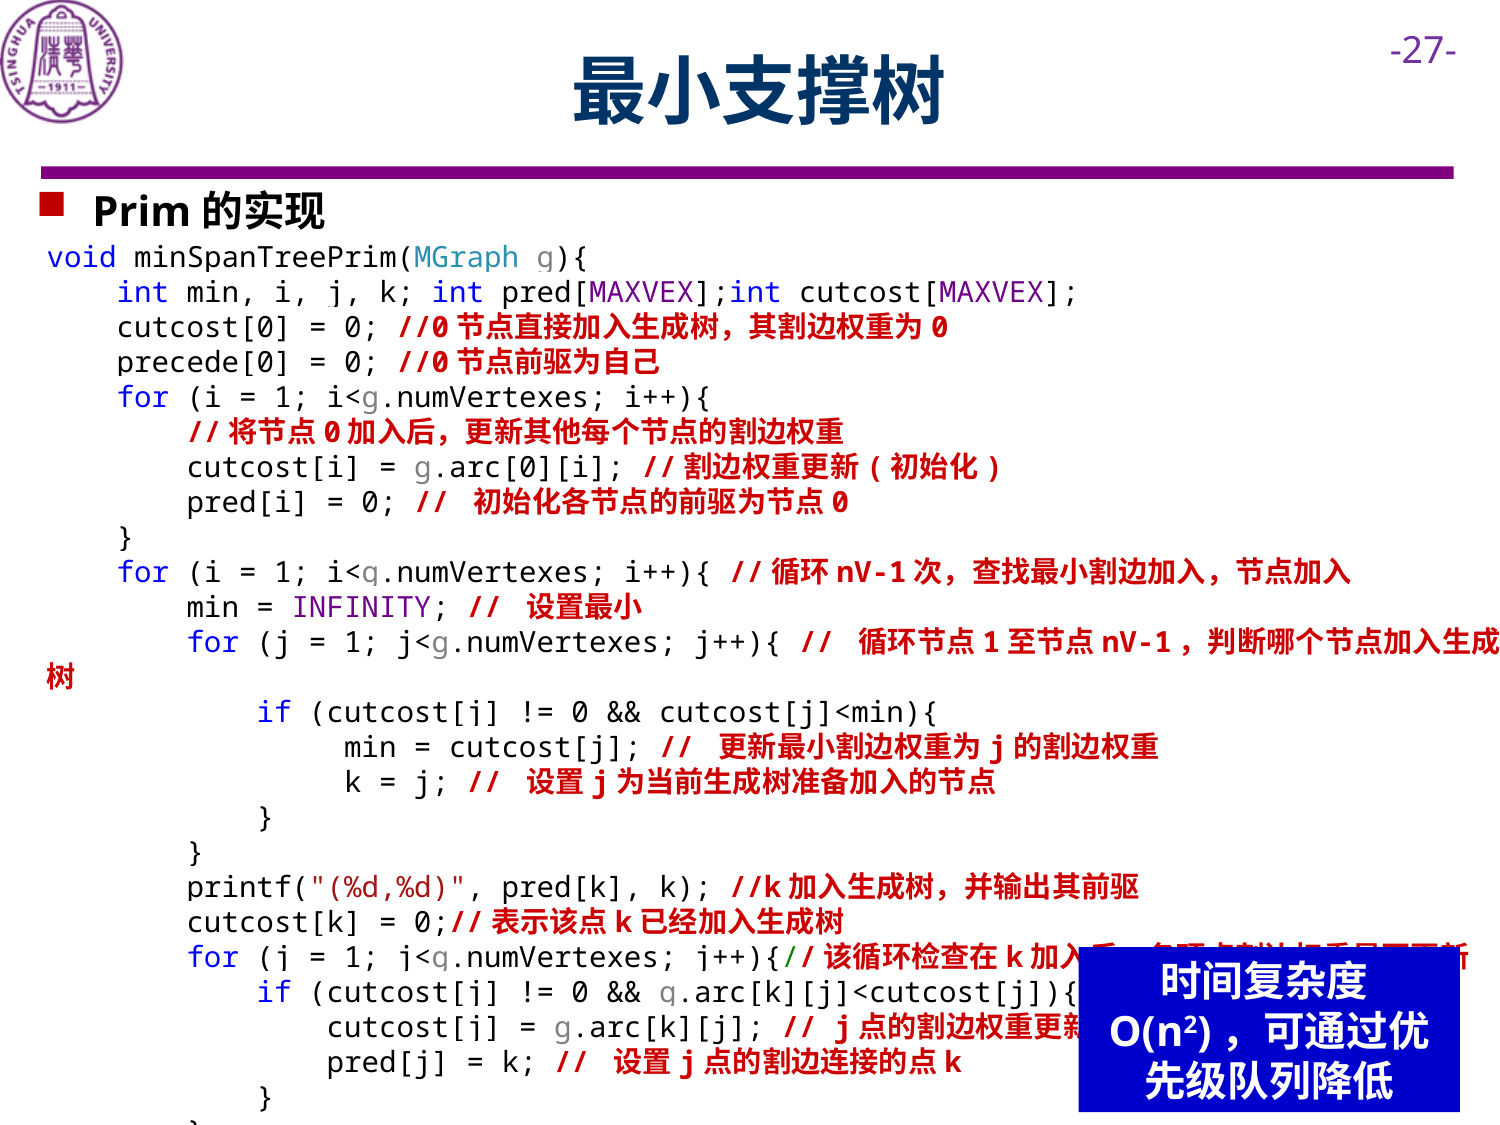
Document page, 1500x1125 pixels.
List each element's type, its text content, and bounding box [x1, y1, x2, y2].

text_box Prim的实现 [21, 177, 585, 243]
title 最小支撑树 [135, 13, 1383, 165]
picture [0, 0, 124, 124]
text_box 时间复杂度O(n2)，可通过优先级队列降低 [1078, 947, 1460, 1113]
text_box void minSpanTreePrim(MGraph g){ int min, i, j, k; int pred[MAXVEX];int cutcost[MAXVEX]; cutcost[0] = 0; //0节点直接加入生成树，其割边权重为0 precede[0] = 0; //0节点前驱为自己 for (i = 1; i<g.numVertexes; i++){ //将节点0加入后，更新其他每个节点的割边权重 cutcost[i] = g.arc[0][i]; //割边权重更新(初始化) pred[i] = 0; // 初始化各节点的前驱为节点0 } for (i = 1; i<g.numVertexes; i++){ //循环nV-1次，查找最小割边加入，节点加入 min = INFINITY; // 设置最小 for (j = 1; j<g.numVertexes; j++){ // 循环节点1至节点nV-1，判断哪个节点加入生成树 if (cutcost[j] != 0 && cutcost[j]<min){ min = cutcost[j]; // 更新最小割边权重为j的割边权重 k = j; // 设置j为当前生成树准备加入的节点 } } printf("(%d,%d)", pred[k], k); //k加入生成树，并输出其前驱 cutcost[k] = 0;//表示该点k已经加入生成树 for (j = 1; j<g.numVertexes; j++){//该循环检查在k加入后，各顶点割边权重是否更新 if (cutcost[j] != 0 && g.arc[k][j]<cutcost[j]){ cutcost[j] = g.arc[k][j]; // j点的割边权重更新 pred[j] = k; // 设置j点的割边连接的点k } } } } [31, 231, 1500, 1125]
